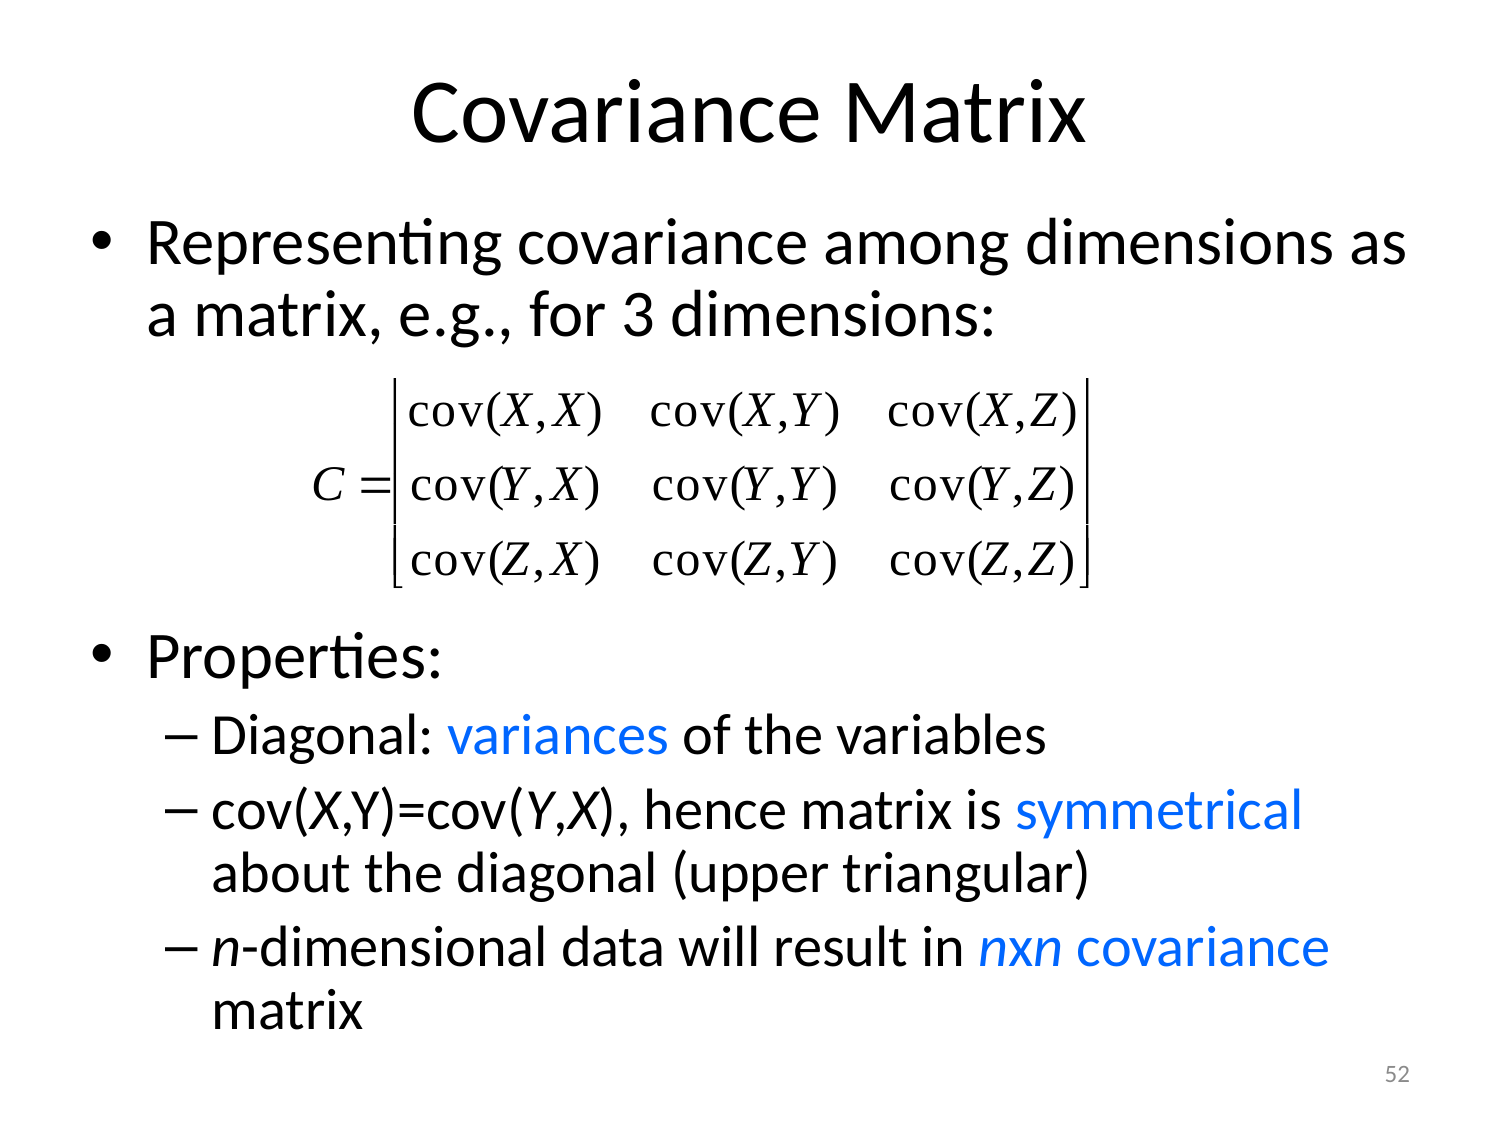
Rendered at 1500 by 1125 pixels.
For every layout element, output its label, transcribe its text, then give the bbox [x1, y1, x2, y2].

title Covariance Matrix [75, 12, 1425, 200]
list Representing covariance among dimensions as a matrix, e.g., for 3 dimensions: Properties: Diagonal: variances of the variables cov(X,Y)=cov(Y,X), hence matrix is symmetrical about the diagonal (upper triangular) n-dimensional data will result in nxn covariance matrix [75, 200, 1425, 1100]
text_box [303, 378, 1101, 601]
